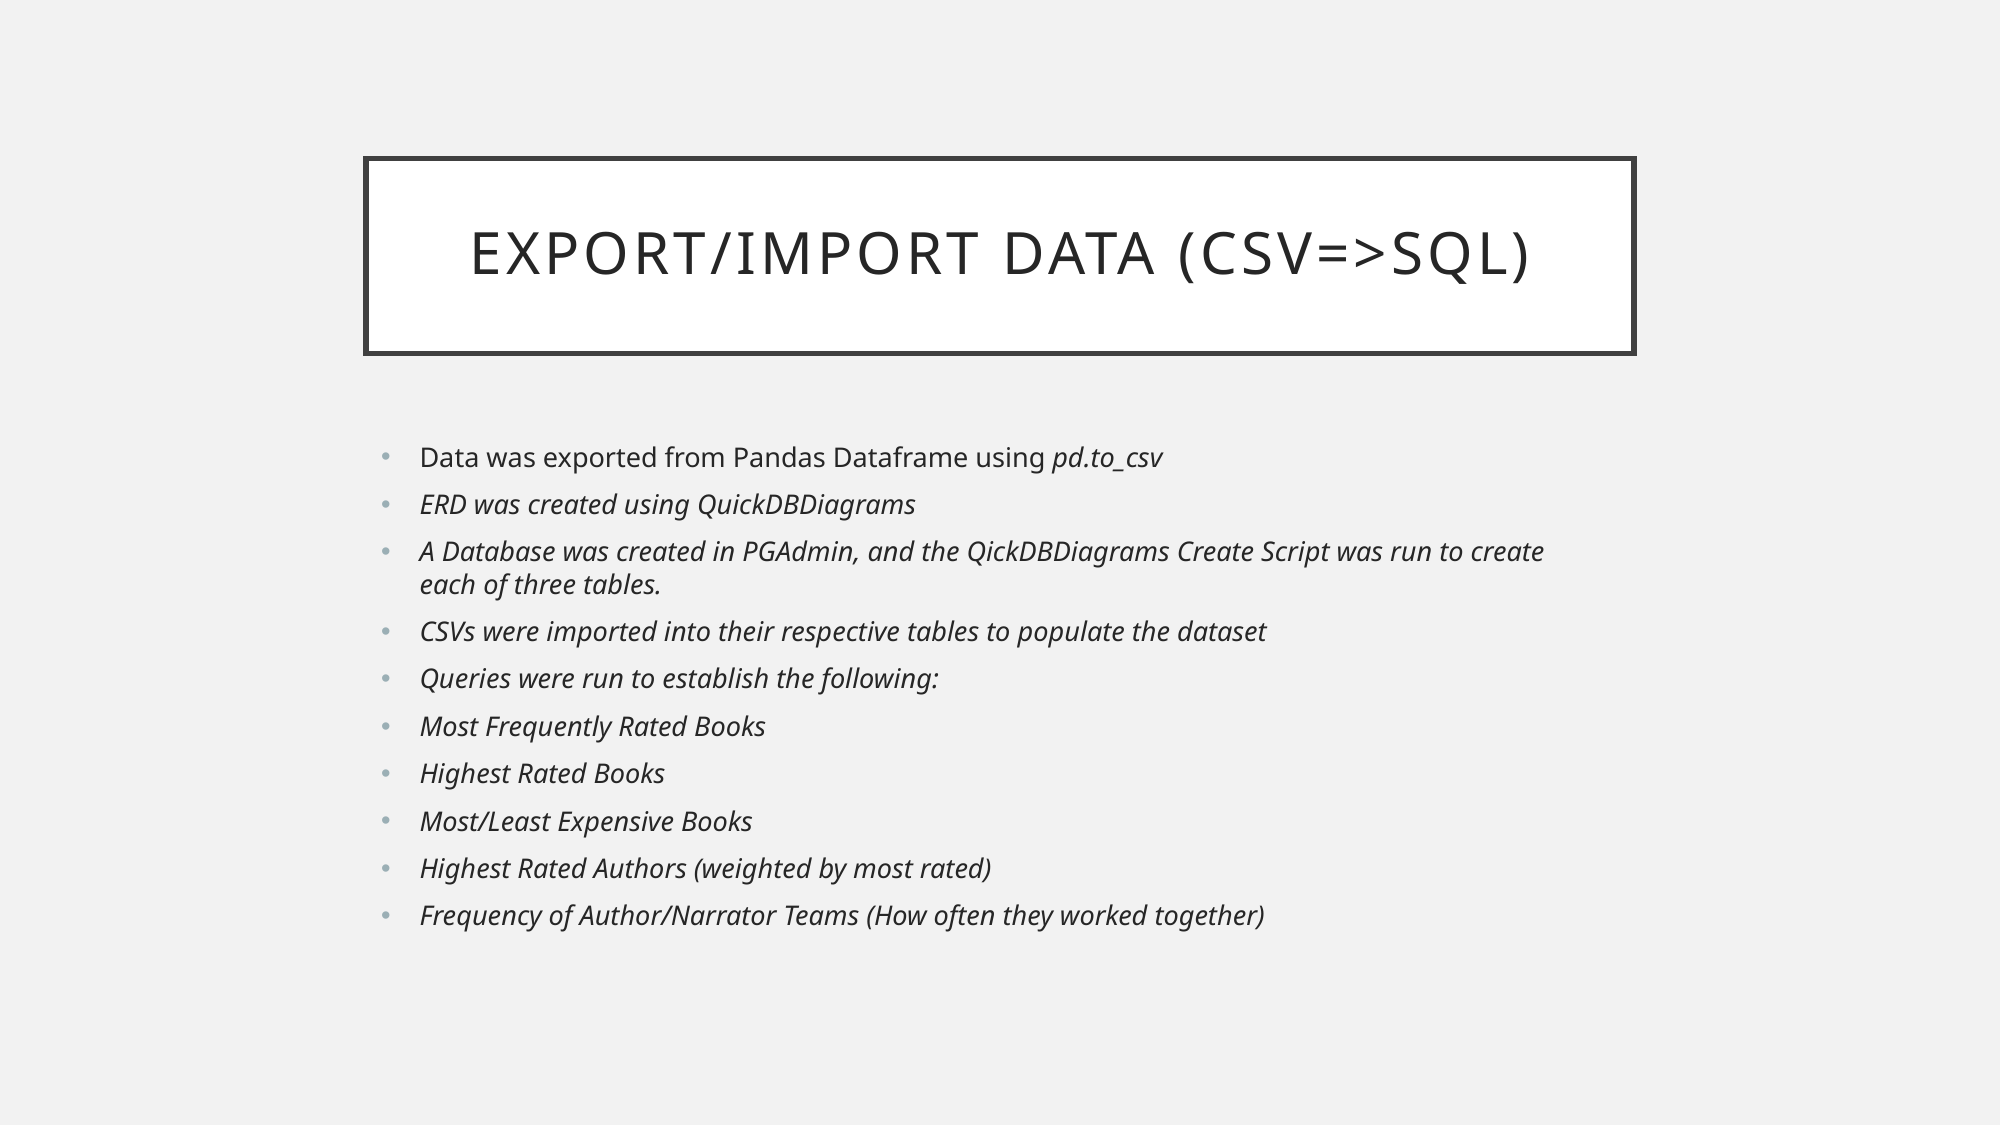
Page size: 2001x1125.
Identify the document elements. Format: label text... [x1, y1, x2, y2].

title Export/Import Data (CSV=>SQL) [363, 156, 1637, 356]
list Data was exported from Pandas Dataframe using pd.to_csv ERD was created using QuickDBDiagrams A Database was created in PGAdmin, and the QickDBDiagrams Create Script was run to create each of three tables. CSVs were imported into their respective tables to populate the dataset Queries were run to establish the following: ​ Most Frequently Rated Books​ Highest Rated Books​ Most/Least Expensive Books​ Highest Rated Authors (weighted by most rated)​ Frequency of Author/Narrator Teams (How often they worked together) [366, 432, 1634, 942]
